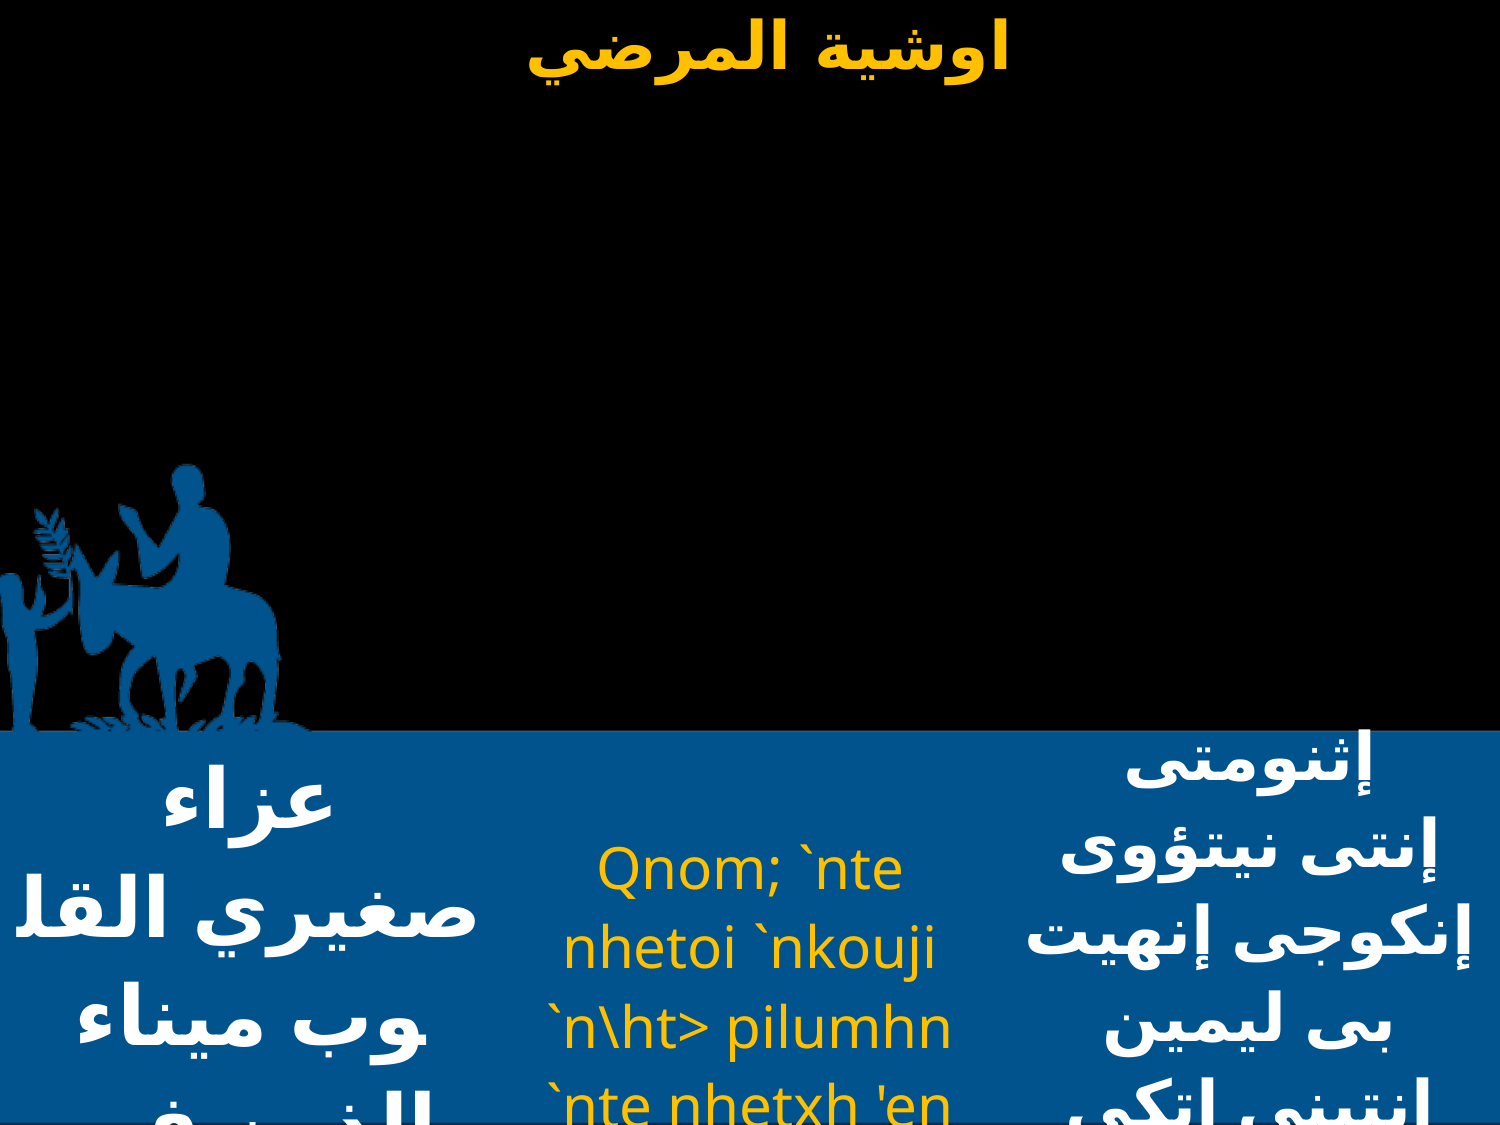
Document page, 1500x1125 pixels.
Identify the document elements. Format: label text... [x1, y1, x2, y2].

table_header Qnom; `nte nhetoi `nkouji `n\ht> pilumhn `nte nhetxh 'en piximwn [500, 713, 1000, 1125]
table_header إثنومتى إنتى نيتؤوى إنكوجى إنهيت بى ليمين إنتينى إتكى خين بى شيمون [1000, 713, 1500, 1125]
picture [0, 338, 1500, 713]
table_header عزاء صغيري القلوب ميناء الذين في العاصف [0, 713, 500, 1125]
